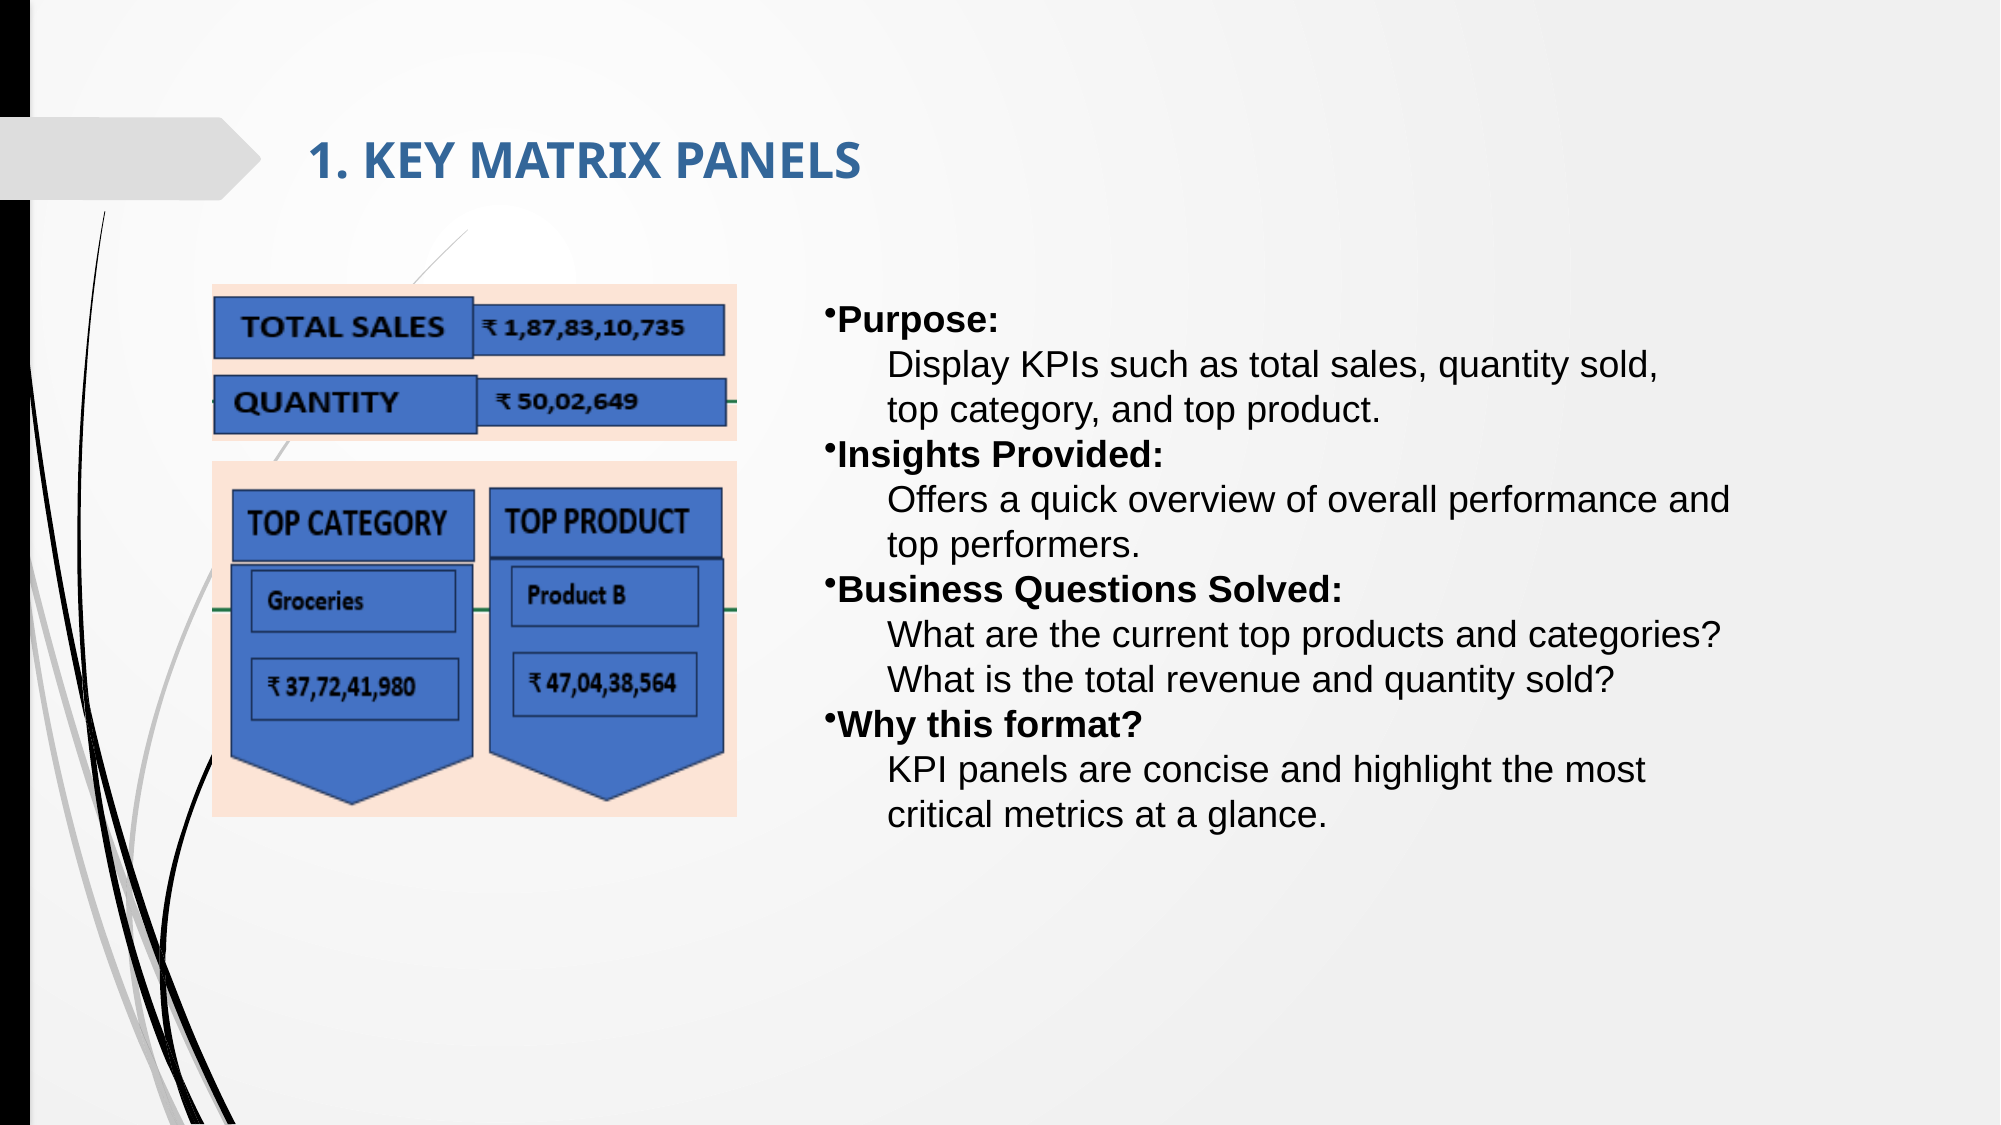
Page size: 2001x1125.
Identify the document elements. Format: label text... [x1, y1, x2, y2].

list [212, 461, 737, 817]
picture [212, 283, 737, 441]
text_box 1. KEY MATRIX PANELS [292, 120, 1548, 196]
list Purpose: Display KPIs such as total sales, quantity sold, top category, and top product. Insights Provided: Offers a quick overview of overall performance and top performers. Business Questions Solved: What are the current top products and categories? What is the total revenue and quantity sold? Why this format? KPI panels are concise and highlight the most critical metrics at a glance. [809, 260, 1814, 914]
